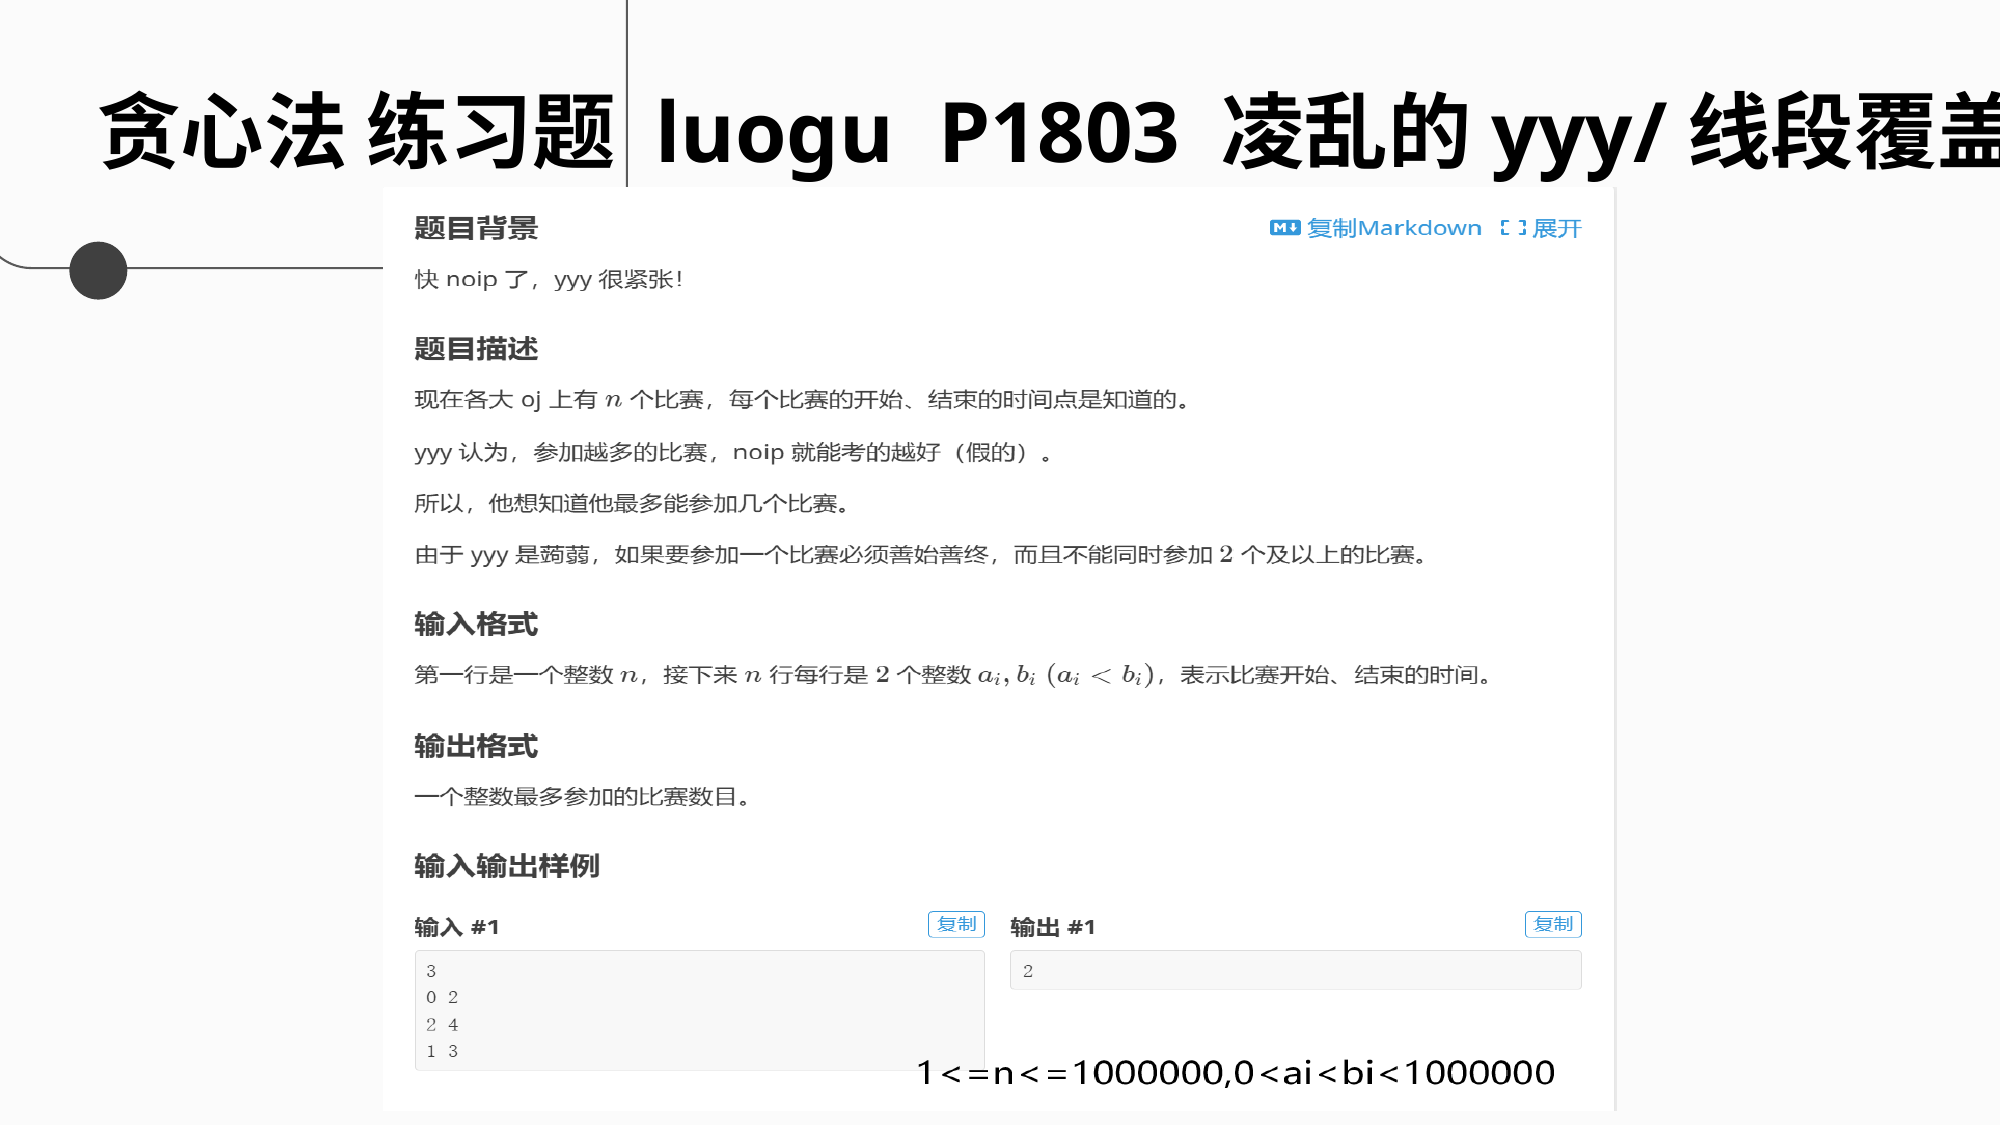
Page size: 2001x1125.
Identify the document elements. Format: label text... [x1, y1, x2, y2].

text_box [68, 240, 129, 301]
picture [382, 187, 1617, 1111]
text_box 贪心法 练习题 luogu P1803 凌乱的yyy/线段覆盖 [83, 71, 2000, 187]
text_box [0, 0, 628, 270]
